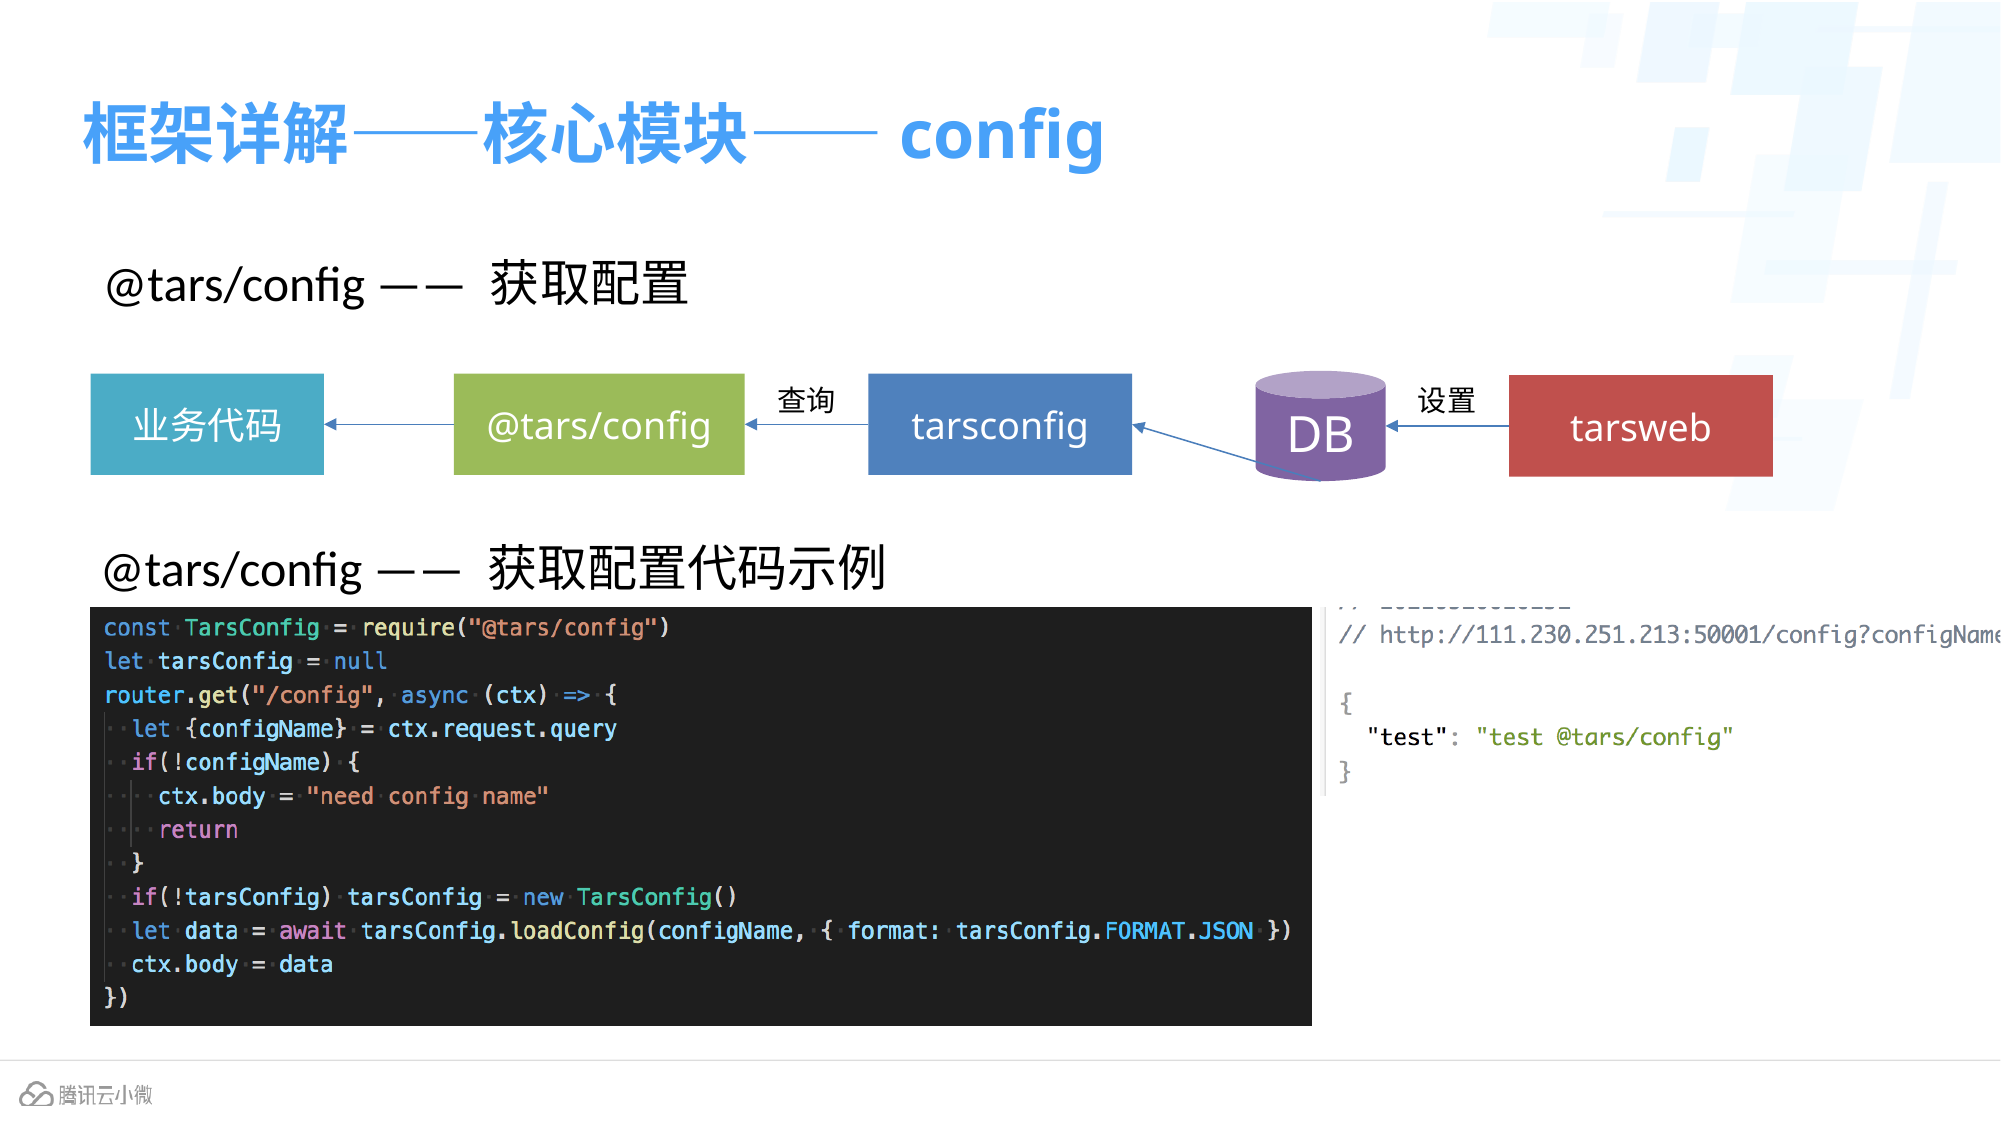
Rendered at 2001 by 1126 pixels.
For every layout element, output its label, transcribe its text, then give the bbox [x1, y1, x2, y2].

picture [1487, 2, 2001, 511]
text_box 查询 [762, 375, 851, 423]
text_box DB [1253, 368, 1388, 484]
text_box 设置 [1403, 375, 1492, 425]
text_box tarsconfig [866, 371, 1134, 477]
text_box 业务代码 [89, 371, 326, 477]
title 框架详解——核心模块——config [67, 46, 1934, 218]
picture [1320, 607, 2001, 797]
text_box @tars/config [452, 371, 747, 477]
text_box tarsweb [1507, 373, 1775, 479]
text_box @tars/config —— 获取配置代码示例 [85, 529, 903, 604]
text_box @tars/config —— 获取配置 [87, 243, 705, 319]
picture [90, 607, 1312, 1027]
